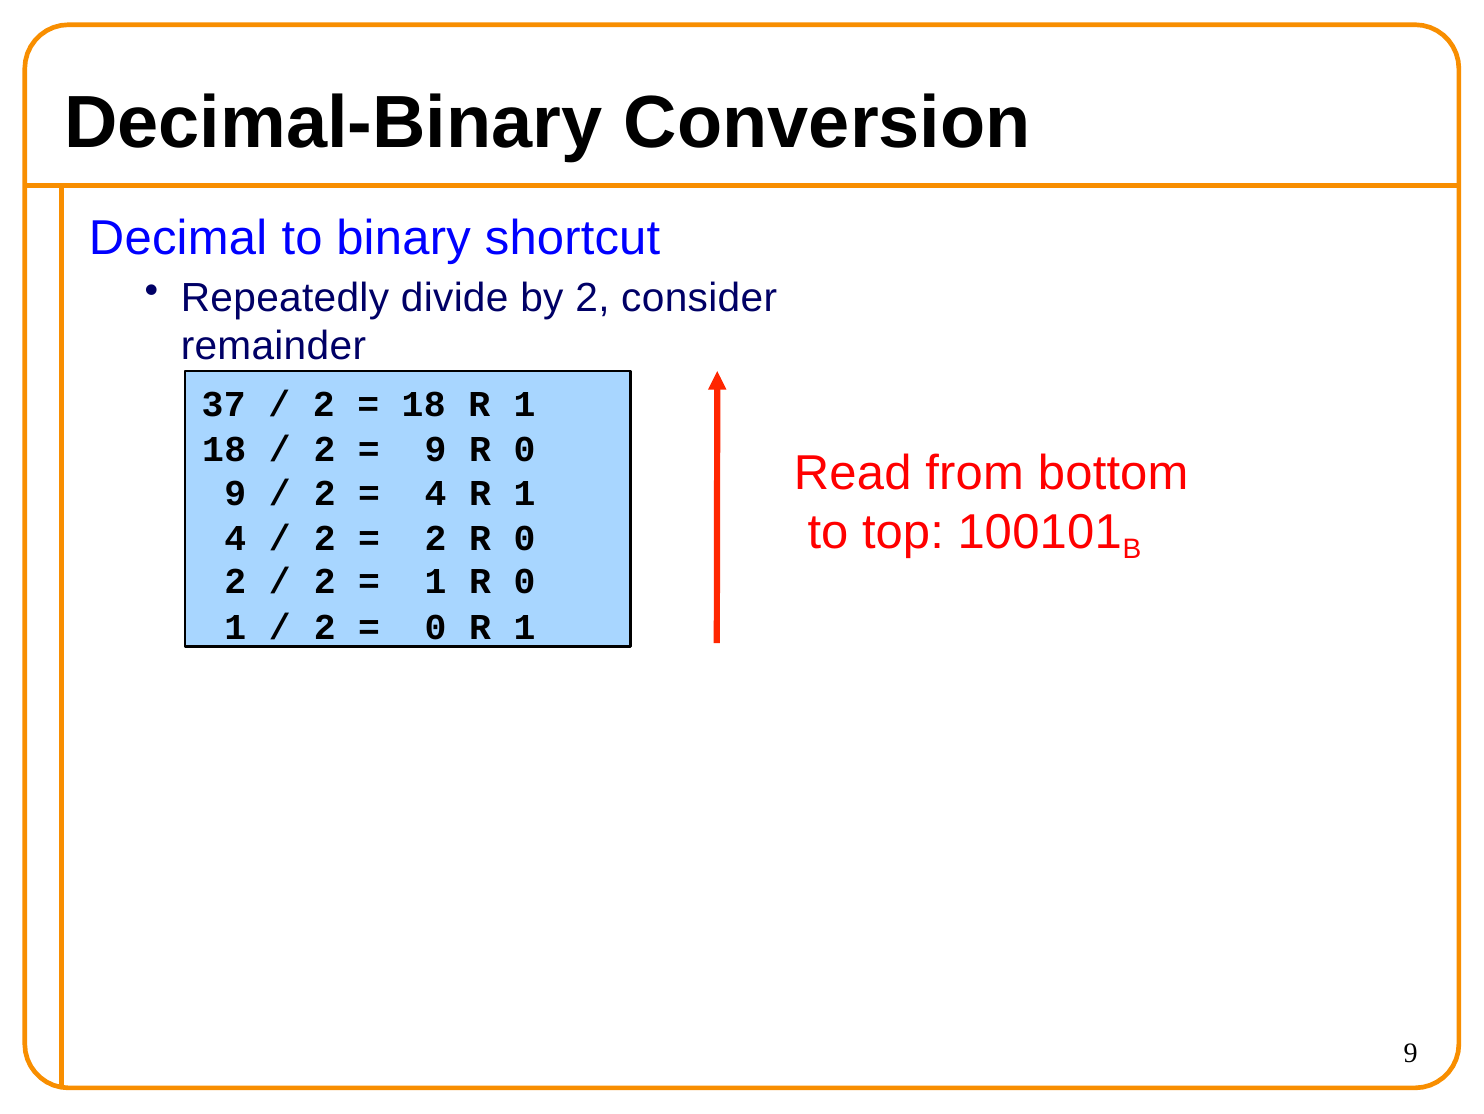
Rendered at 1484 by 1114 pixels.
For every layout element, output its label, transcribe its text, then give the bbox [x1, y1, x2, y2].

text_box 37 / 2 = 18 R 1 18 / 2 = 9 R 0 9 / 2 = 4 R 1 4 / 2 = 2 R 0 2 / 2 = 1 R 0 1 / 2 = 0 R 1 [185, 370, 631, 647]
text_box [707, 370, 727, 647]
slide_number 9 [1397, 1034, 1439, 1114]
title Decimal-Binary Conversion [62, 70, 1036, 260]
text_box Decimal to binary shortcut Repeatedly divide by 2, consider remainder [86, 196, 976, 368]
text_box Read from bottom to top: 100101B [787, 438, 1196, 565]
